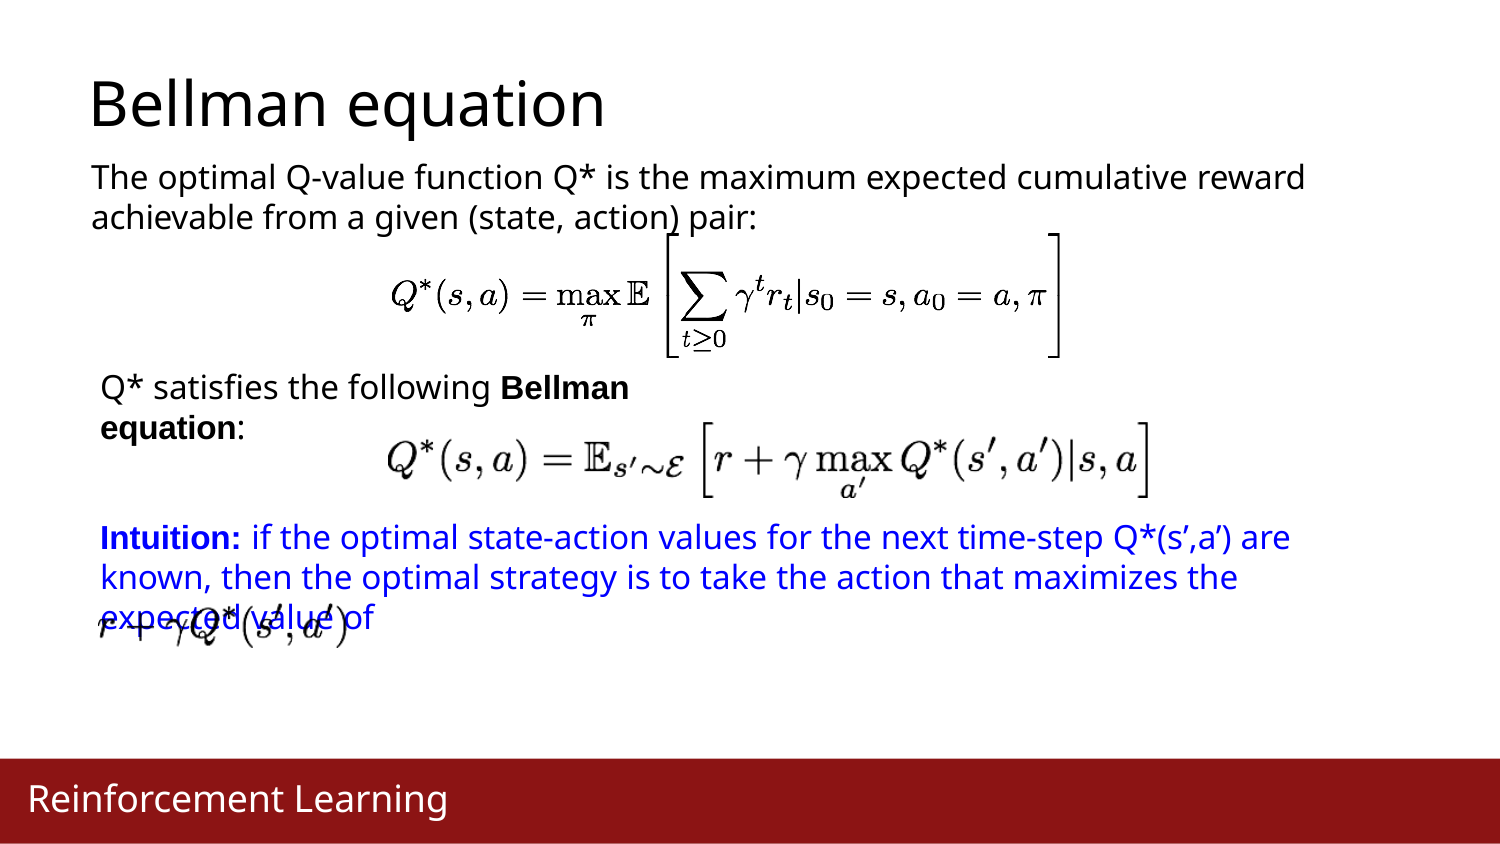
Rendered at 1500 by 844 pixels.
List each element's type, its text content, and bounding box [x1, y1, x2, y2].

footer Reinforcement Learning [24, 776, 767, 844]
picture [391, 232, 1060, 358]
title Bellman equation [47, 24, 1426, 205]
picture [387, 421, 1150, 499]
text_box Q* satisfies the following Bellman equation: [98, 364, 762, 446]
text_box The optimal Q-value function Q* is the maximum expected cumulative reward achievable from a given (state, action) pair: [89, 153, 1403, 236]
picture [98, 603, 348, 648]
text_box Intuition: if the optimal state-action values for the next time-step Q*(s’,a’) are known, then the optimal strategy is to take the action that maximizes the expected value of [98, 514, 1354, 637]
